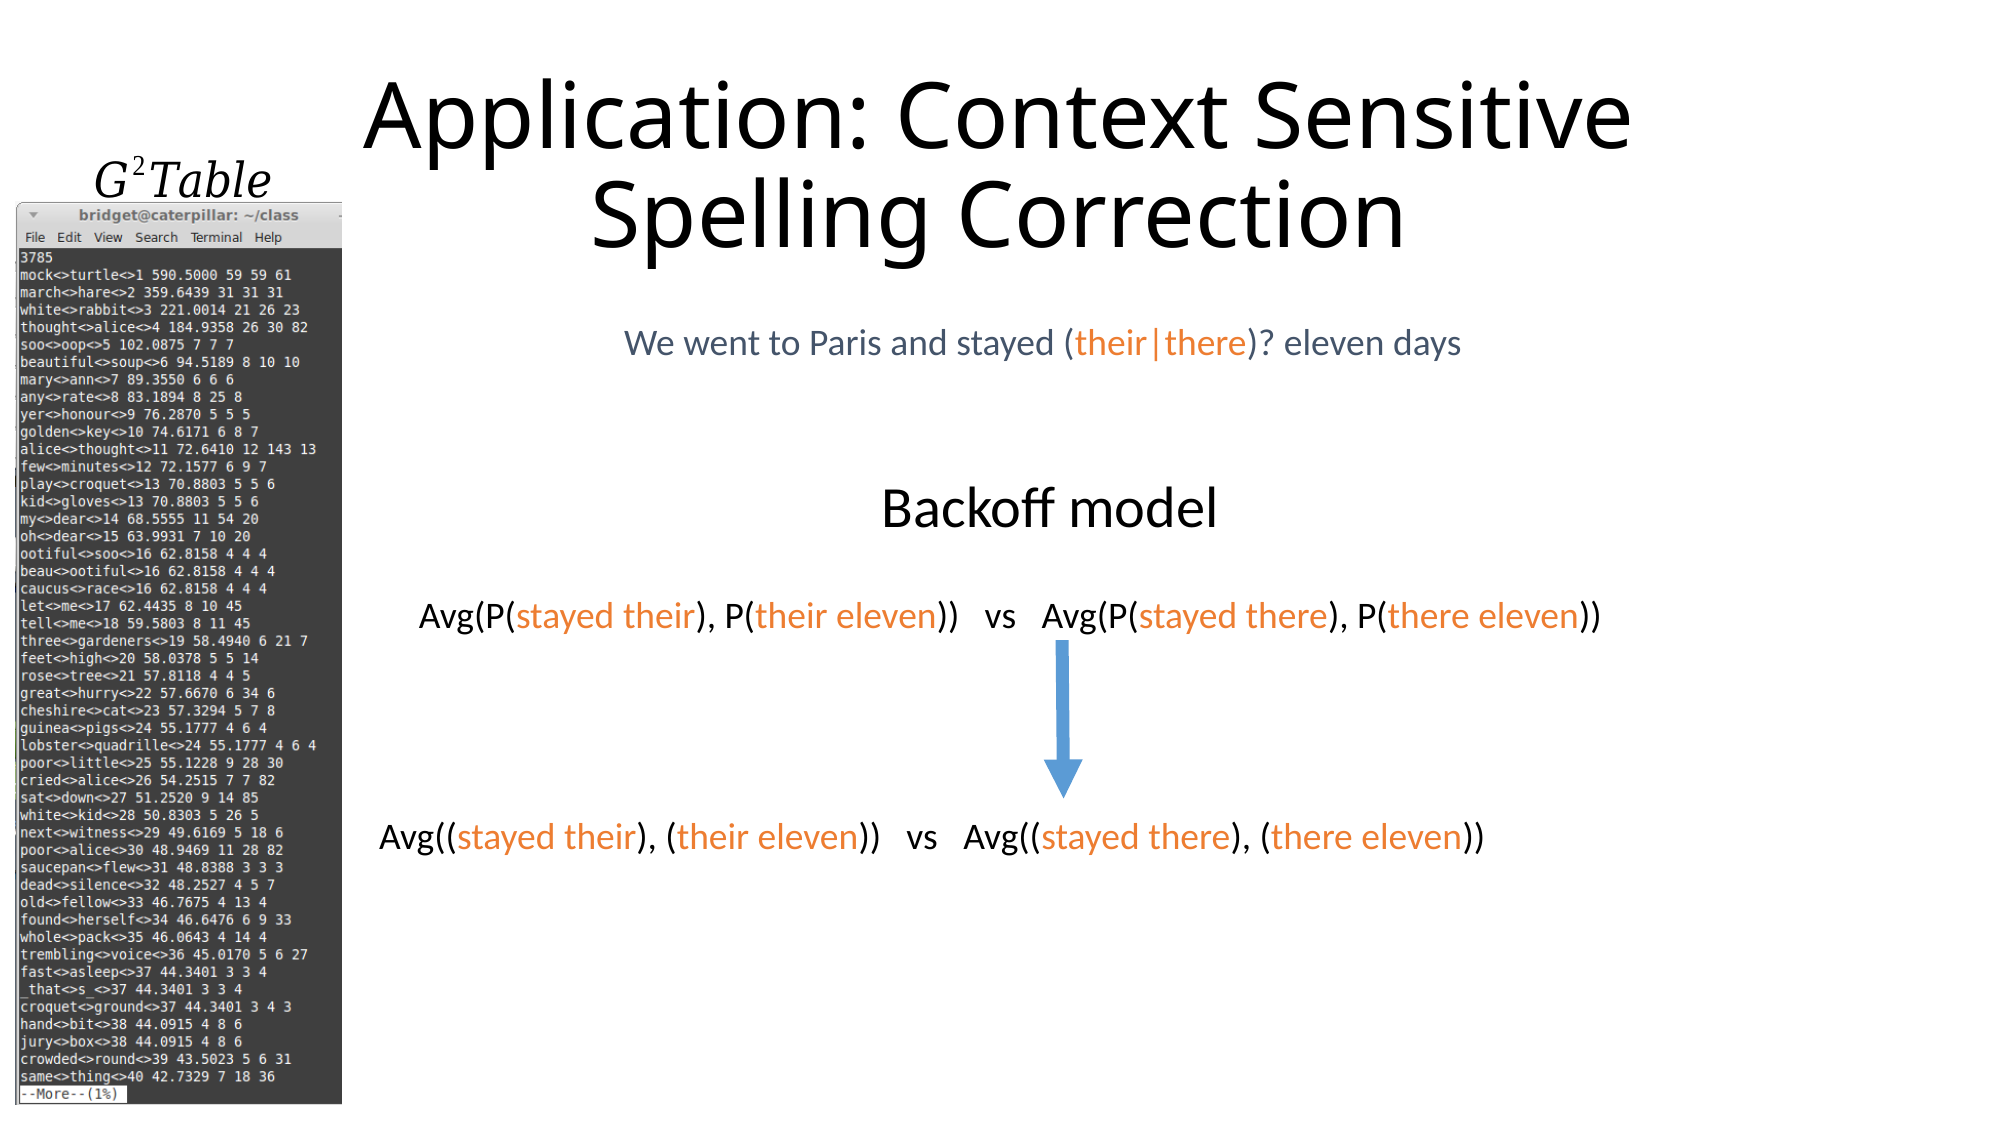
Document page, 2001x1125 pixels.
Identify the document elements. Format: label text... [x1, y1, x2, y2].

text_box Backoff model [866, 461, 1133, 519]
title Application: Context Sensitive Spelling Correction [137, 59, 1863, 278]
text_box Avg(P(stayed their), P(their eleven)) vs Avg(P(stayed there), P(there eleven)) [404, 583, 1709, 641]
picture [15, 201, 342, 1105]
text_box We went to Paris and stayed (their|there)? eleven days [342, 216, 1923, 869]
